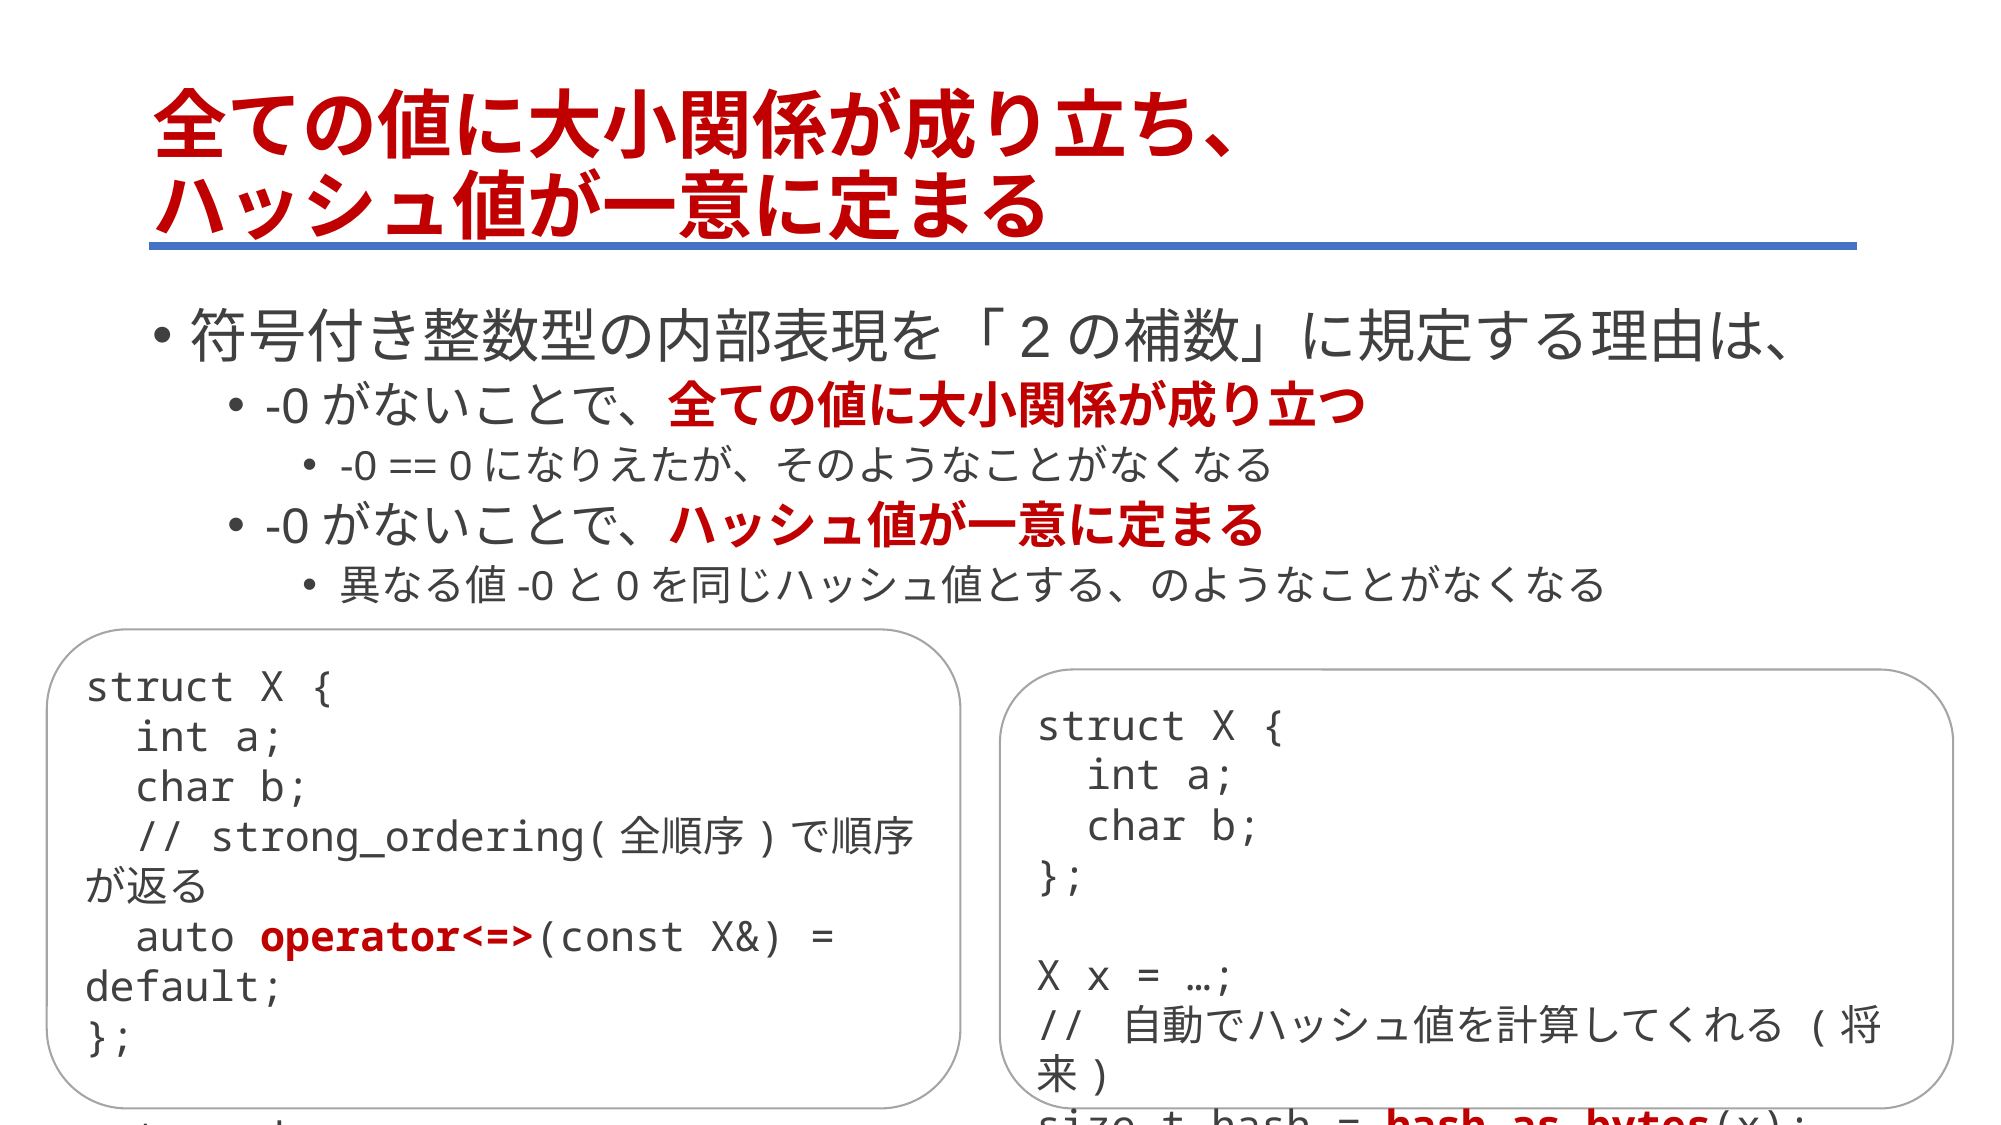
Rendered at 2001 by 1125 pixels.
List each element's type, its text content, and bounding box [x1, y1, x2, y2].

text_box struct X { int a; char b; // strong_ordering(全順序)で順序が返る auto operator<=>(const X&) = default; }; auto ord = x <=> y; if (ord == 0) { … } [45, 628, 962, 1110]
list 符号付き整数型の内部表現を「2の補数」に規定する理由は、 -0がないことで、全ての値に大小関係が成り立つ -0 == 0になりえたが、そのようなことがなくなる -0がないことで、ハッシュ値が一意に定まる 異なる値-0と0を同じハッシュ値とする、のようなことがなくなる [137, 299, 1863, 706]
text_box struct X { int a; char b; }; X x = …; // 自動でハッシュ値を計算してくれる (将来) size_t hash = hash_as_bytes(x); [998, 668, 1955, 1110]
title 全ての値に大小関係が成り立ち、 ハッシュ値が一意に定まる [137, 59, 1863, 278]
